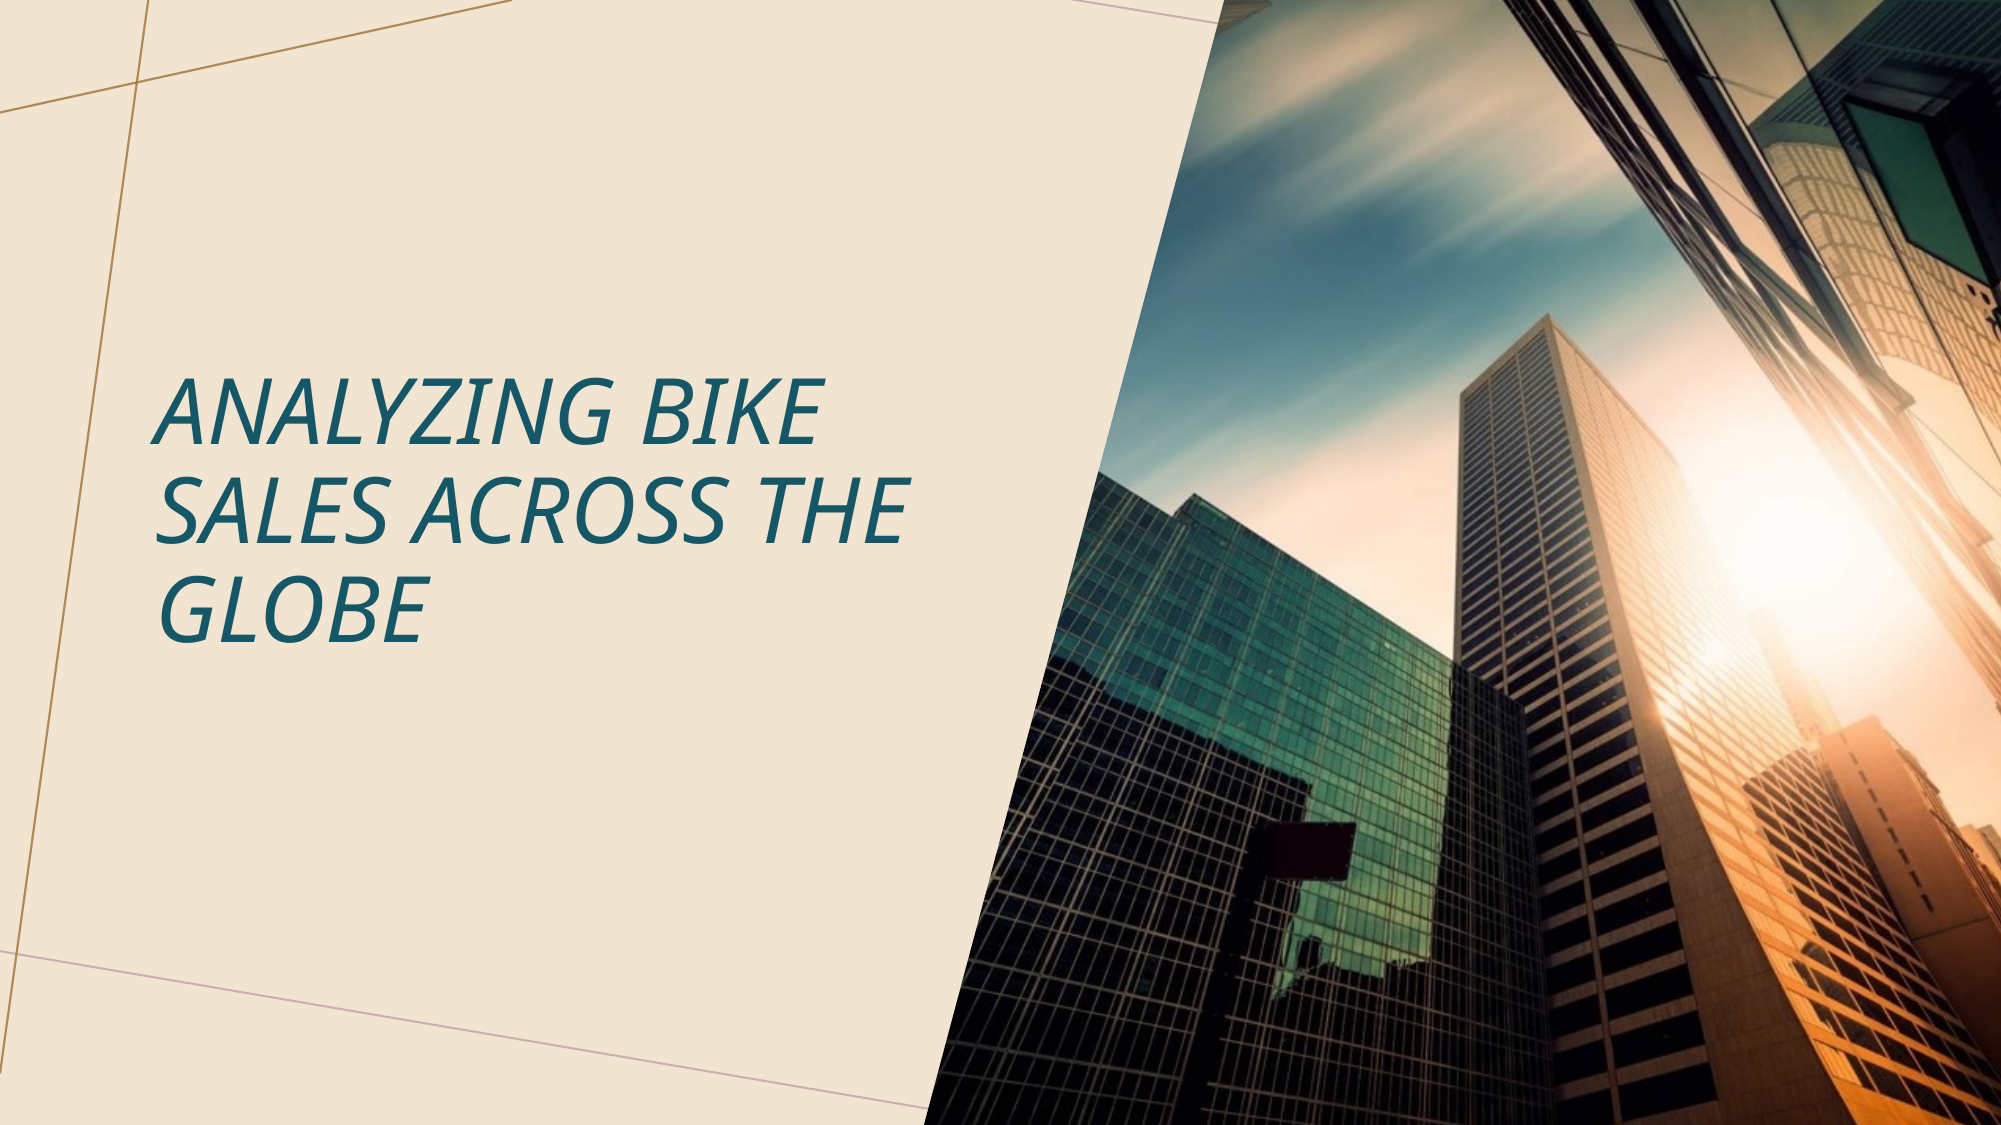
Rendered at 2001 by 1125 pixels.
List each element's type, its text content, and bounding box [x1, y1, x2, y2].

picture [922, 0, 2001, 1125]
title Analyzing Bike sales across the globe [140, 79, 922, 671]
